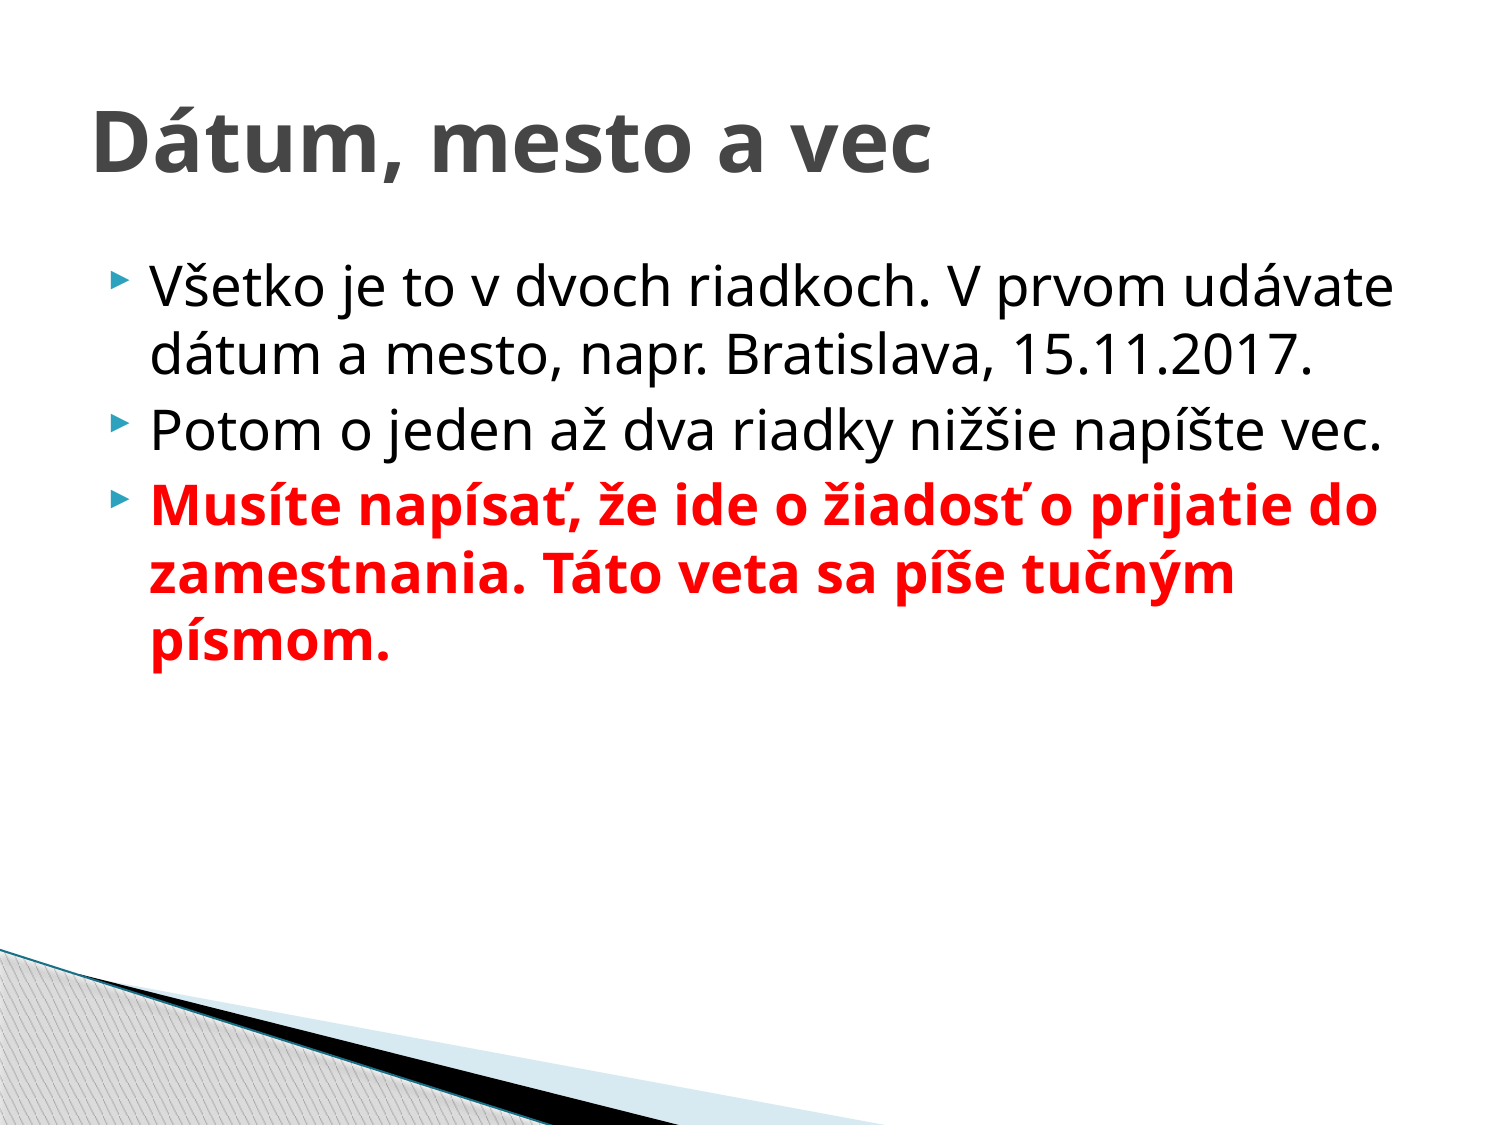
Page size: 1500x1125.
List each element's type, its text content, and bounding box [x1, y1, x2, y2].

list Všetko je to v dvoch riadkoch. V prvom udávate dátum a mesto, napr. Bratislava, 15.11.2017. Potom o jeden až dva riadky nižšie napíšte vec. Musíte napísať, že ide o žiadosť o prijatie do zamestnania. Táto veta sa píše tučným písmom. [75, 243, 1425, 986]
title Dátum, mesto a vec [75, 45, 1425, 233]
